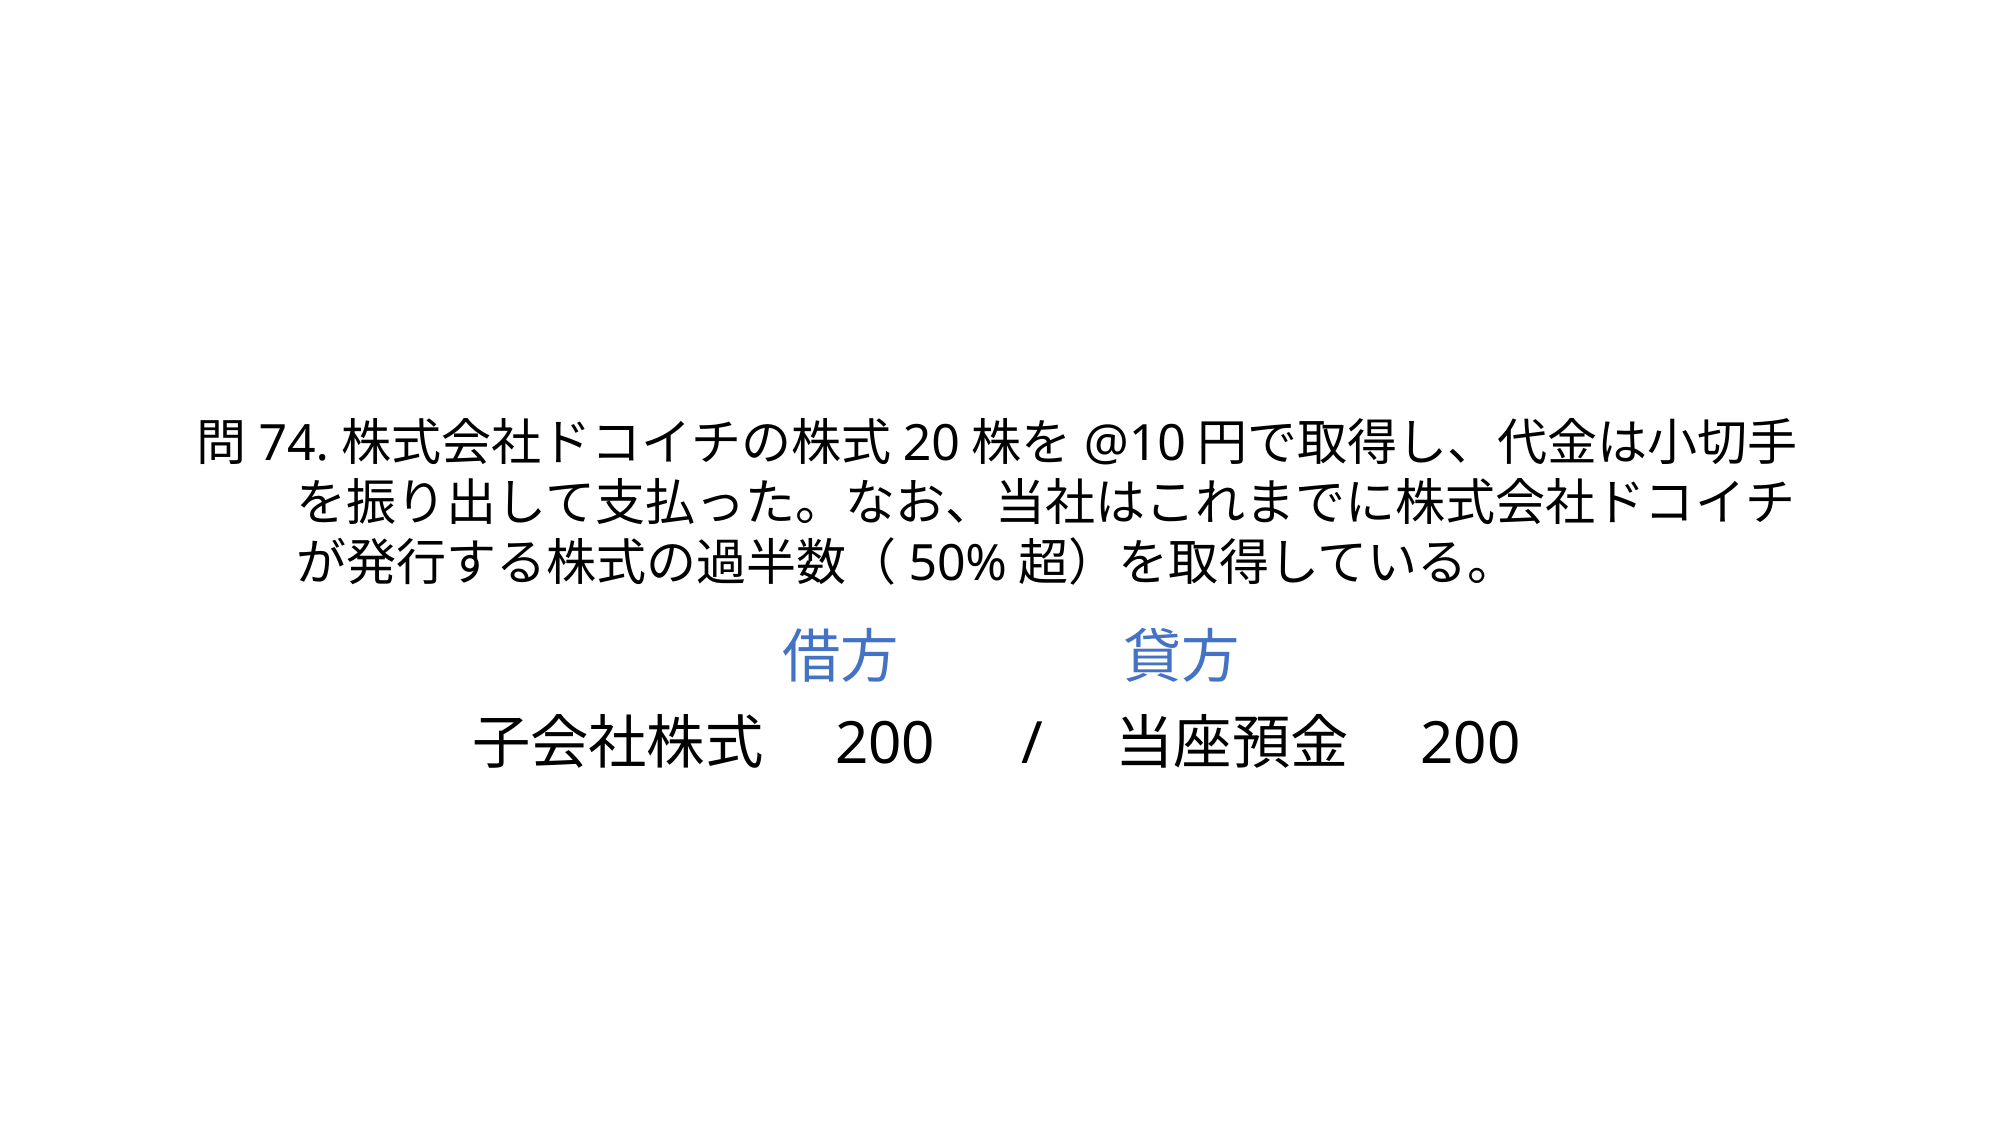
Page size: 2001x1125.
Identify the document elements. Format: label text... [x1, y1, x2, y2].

text_box 貸方 [1108, 611, 1283, 697]
text_box 子会社株式 200 / 当座預金 200 [457, 697, 1725, 783]
text_box 借方 [767, 611, 942, 697]
text_box 問74.株式会社ドコイチの株式20株を@10円で取得し、代金は小切手 を振り出して支払った。なお、当社はこれまでに株式会社ドコイチ が発行する株式の過半数（50%超）を取得している。 [181, 403, 1819, 599]
